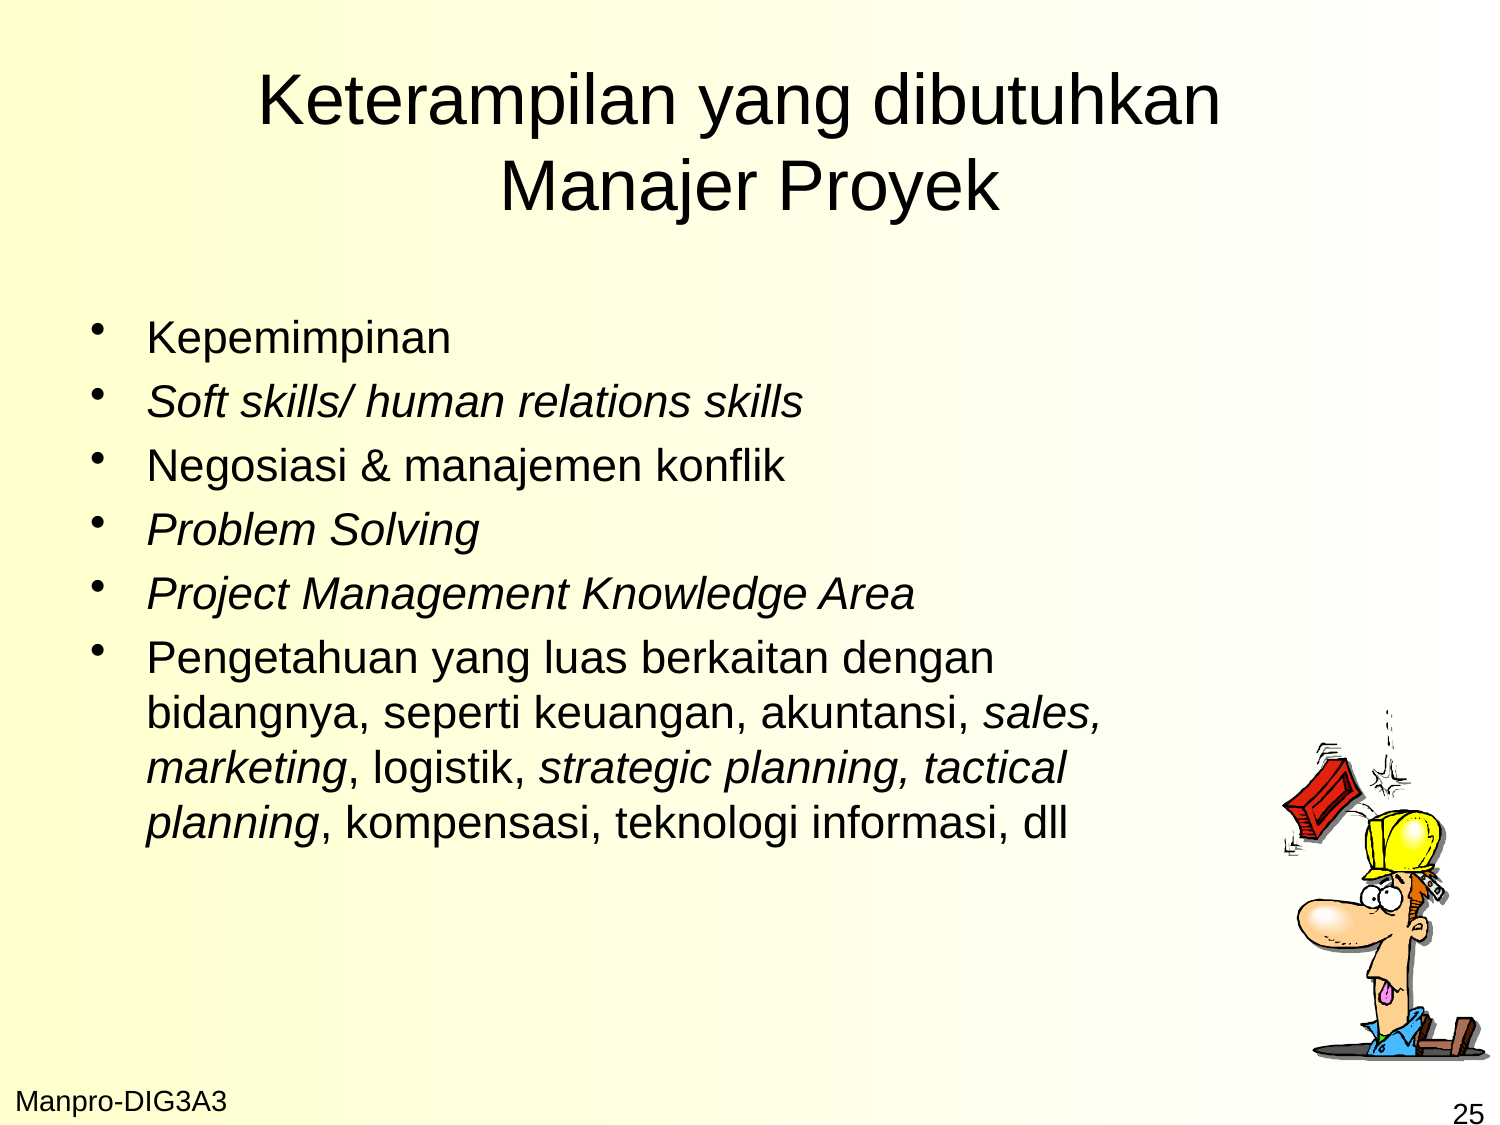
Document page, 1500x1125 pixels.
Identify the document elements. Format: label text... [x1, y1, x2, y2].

title Keterampilan yang dibutuhkan Manajer Proyek [0, 45, 1500, 233]
slide_number 25 [1149, 1087, 1500, 1125]
footer Manpro-DIG3A3 [0, 1074, 1026, 1125]
list Kepemimpinan Soft skills/ human relations skills Negosiasi & manajemen konflik Problem Solving Project Management Knowledge Area Pengetahuan yang luas berkaitan dengan bidangnya, seperti keuangan, akuntansi, sales, marketing, logistik, strategic planning, tactical planning, kompensasi, teknologi informasi, dll [75, 299, 1238, 1005]
